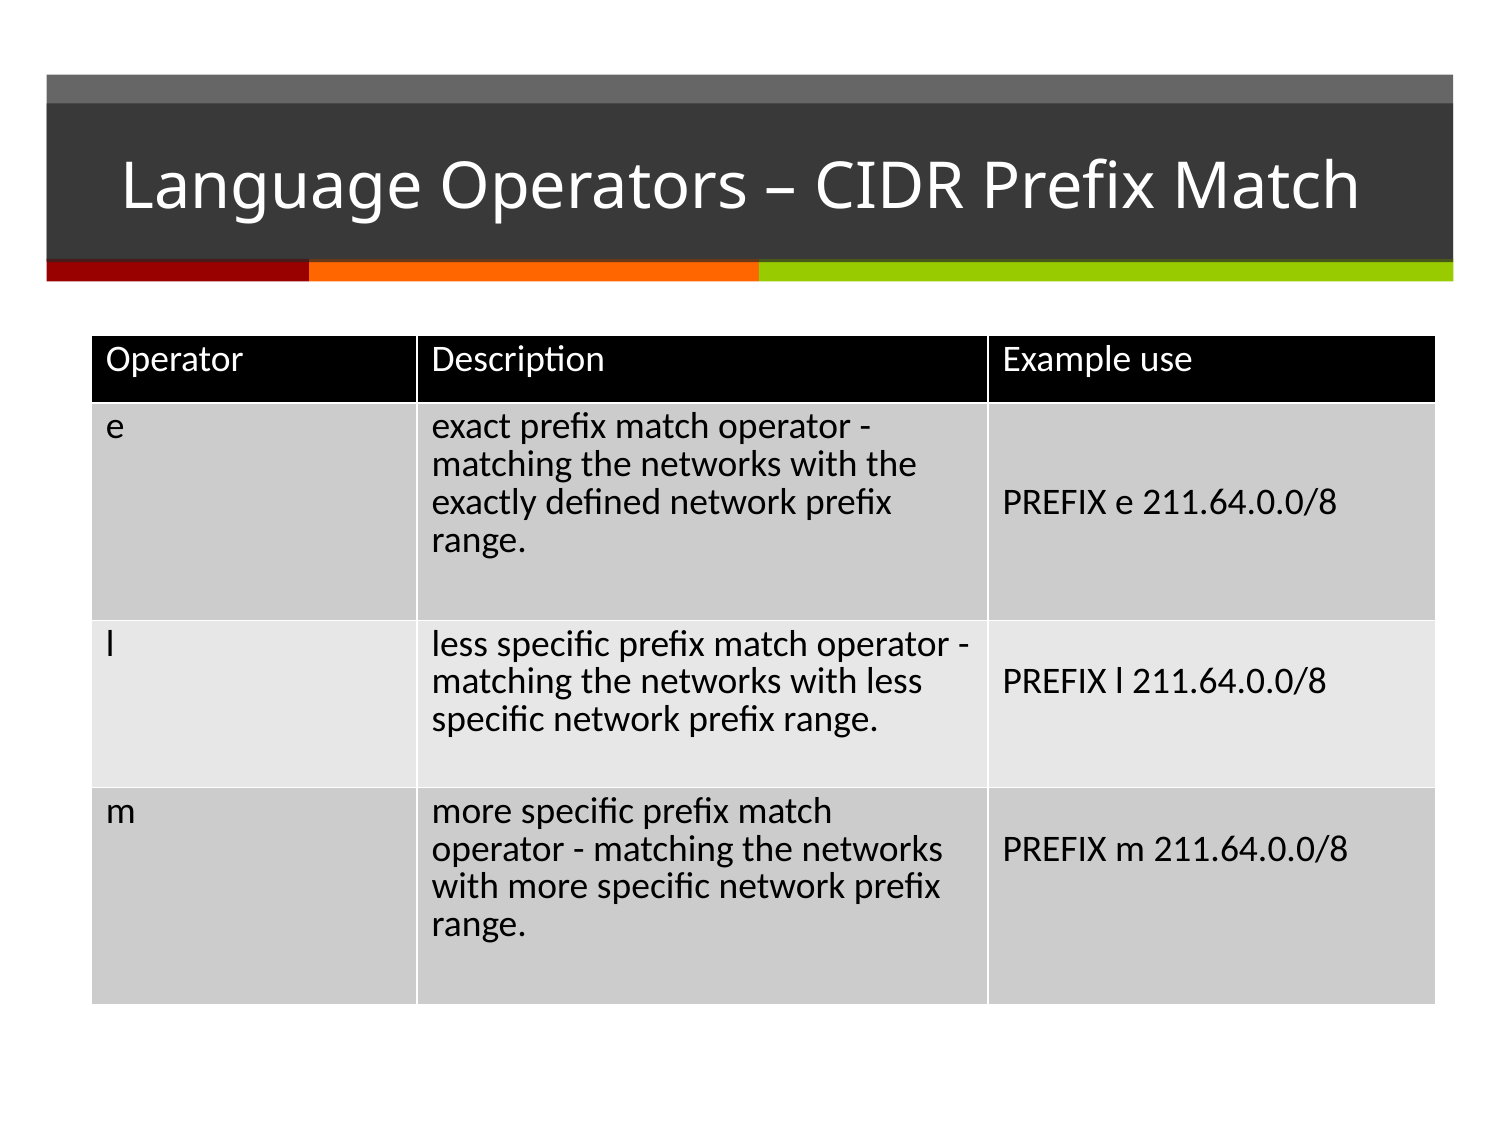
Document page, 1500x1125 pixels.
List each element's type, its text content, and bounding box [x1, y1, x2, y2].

table_header Example use [989, 336, 1435, 402]
table_header Description [418, 336, 987, 402]
table_cell e [92, 404, 416, 620]
table_cell PREFIX l 211.64.0.0/8 [989, 621, 1435, 787]
table_cell exact preﬁx match operator - matching the networks with the exactly deﬁned network preﬁx range. [418, 404, 987, 620]
title Language Operators – CIDR Preﬁx Match [46, 103, 1454, 263]
table_cell PREFIX e 211.64.0.0/8 [989, 404, 1435, 620]
table_cell less speciﬁc preﬁx match operator - matching the networks with less speciﬁc network preﬁx range. [418, 621, 987, 787]
table_cell m [92, 788, 416, 1004]
table_cell more speciﬁc preﬁx match operator - matching the networks with more speciﬁc network preﬁx range. [418, 788, 987, 1004]
table_cell PREFIX m 211.64.0.0/8 [989, 788, 1435, 1004]
table_cell l [92, 621, 416, 787]
table_header Operator [92, 336, 416, 402]
